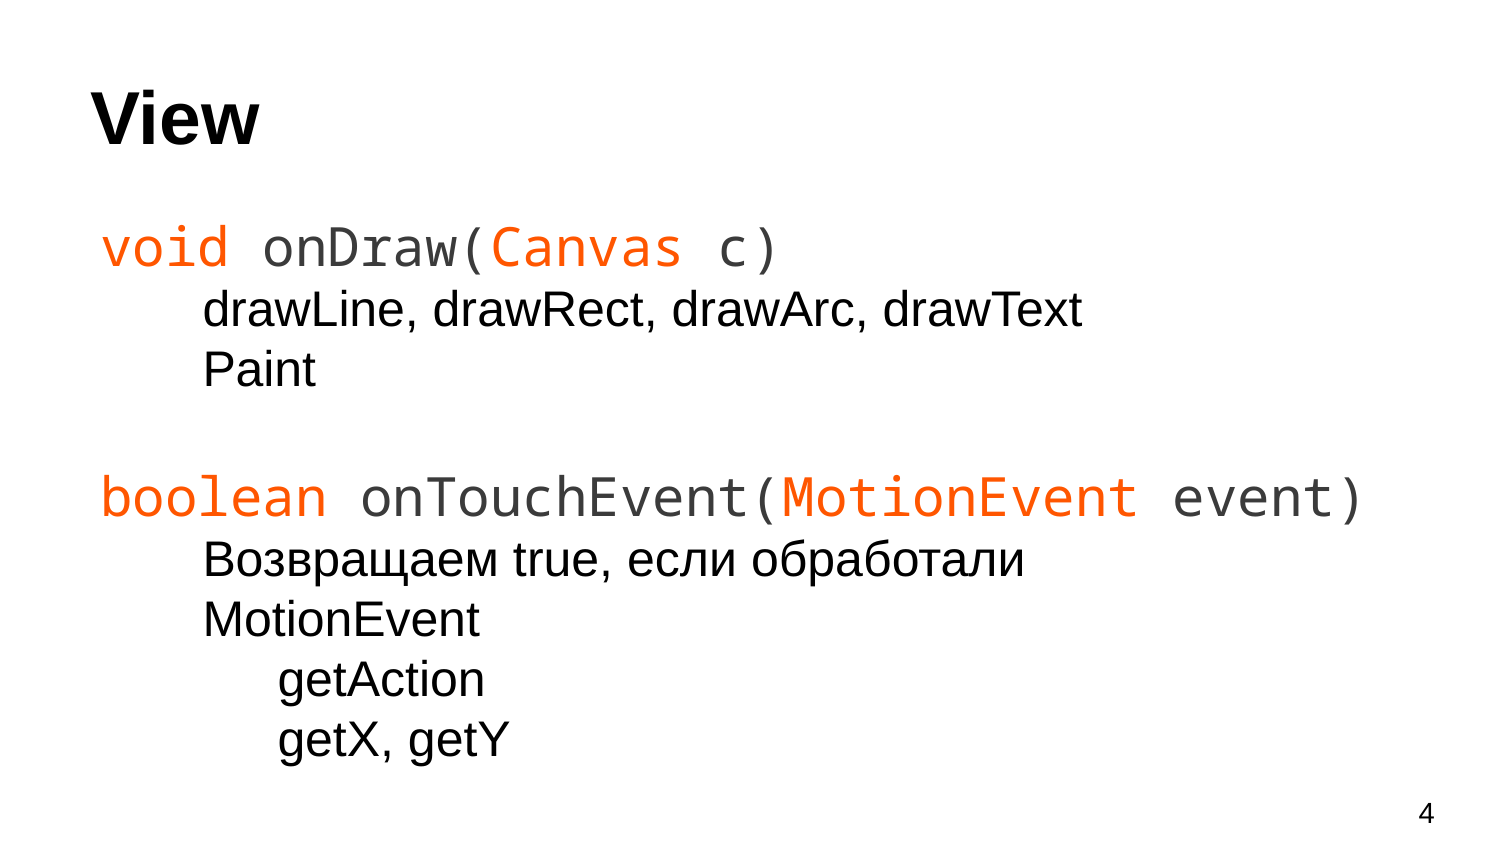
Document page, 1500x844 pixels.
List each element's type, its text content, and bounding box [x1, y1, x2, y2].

list void onDraw(Canvas c) drawLine, drawRect, drawArc, drawText Paint boolean onTouchEvent(MotionEvent event) Возвращаем true, если обработали MotionEvent getAction getX, getY [75, 196, 1425, 808]
title View [75, 33, 1425, 175]
slide_number ‹#› [1403, 779, 1494, 844]
